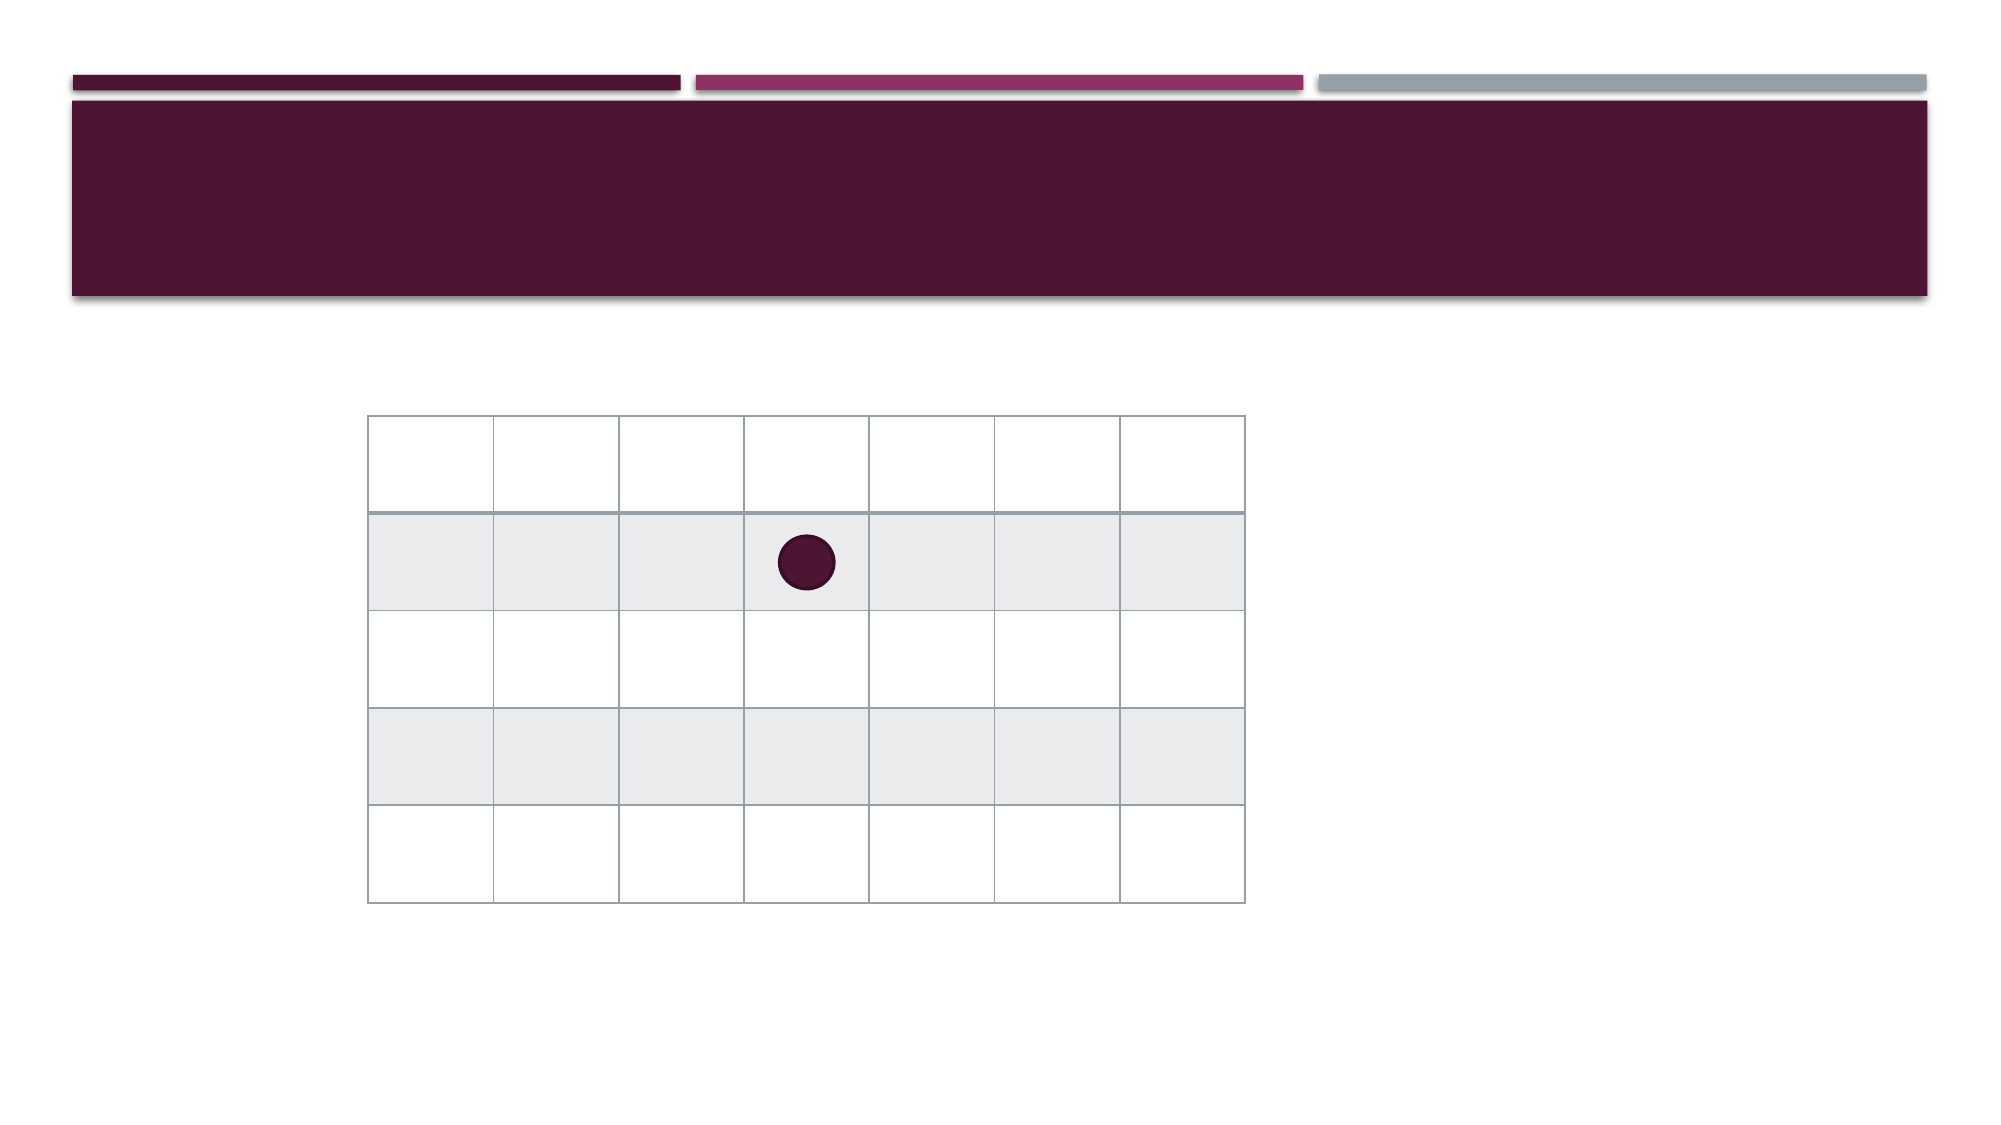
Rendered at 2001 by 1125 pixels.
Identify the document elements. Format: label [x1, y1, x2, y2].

table_cell [620, 709, 743, 804]
table_cell [620, 611, 743, 707]
table_cell [494, 515, 618, 610]
table_cell [1121, 806, 1244, 902]
table_cell [369, 806, 493, 902]
table_cell [995, 515, 1119, 610]
table_cell [494, 611, 618, 707]
table_header [995, 417, 1119, 511]
table_cell [745, 709, 868, 804]
table_cell [870, 515, 994, 610]
text_box [777, 534, 836, 591]
table_cell [995, 709, 1119, 804]
table_header [494, 417, 618, 511]
table_cell [745, 611, 868, 707]
table_cell [870, 611, 994, 707]
table_cell [995, 806, 1119, 902]
table_cell [870, 806, 994, 902]
table_cell [369, 611, 493, 707]
table_cell [1121, 611, 1244, 707]
table_header [620, 417, 743, 511]
table_cell [1121, 709, 1244, 804]
table_cell [494, 806, 618, 902]
table_header [369, 417, 493, 511]
table_cell [745, 515, 868, 610]
table_cell [745, 806, 868, 902]
table_cell [369, 709, 493, 804]
table_header [745, 417, 868, 511]
table_header [870, 417, 994, 511]
table_cell [369, 515, 493, 610]
table_cell [995, 611, 1119, 707]
table_header [1121, 417, 1244, 511]
table_cell [620, 515, 743, 610]
table_cell [1121, 515, 1244, 610]
table_cell [870, 709, 994, 804]
table_cell [494, 709, 618, 804]
table_cell [620, 806, 743, 902]
